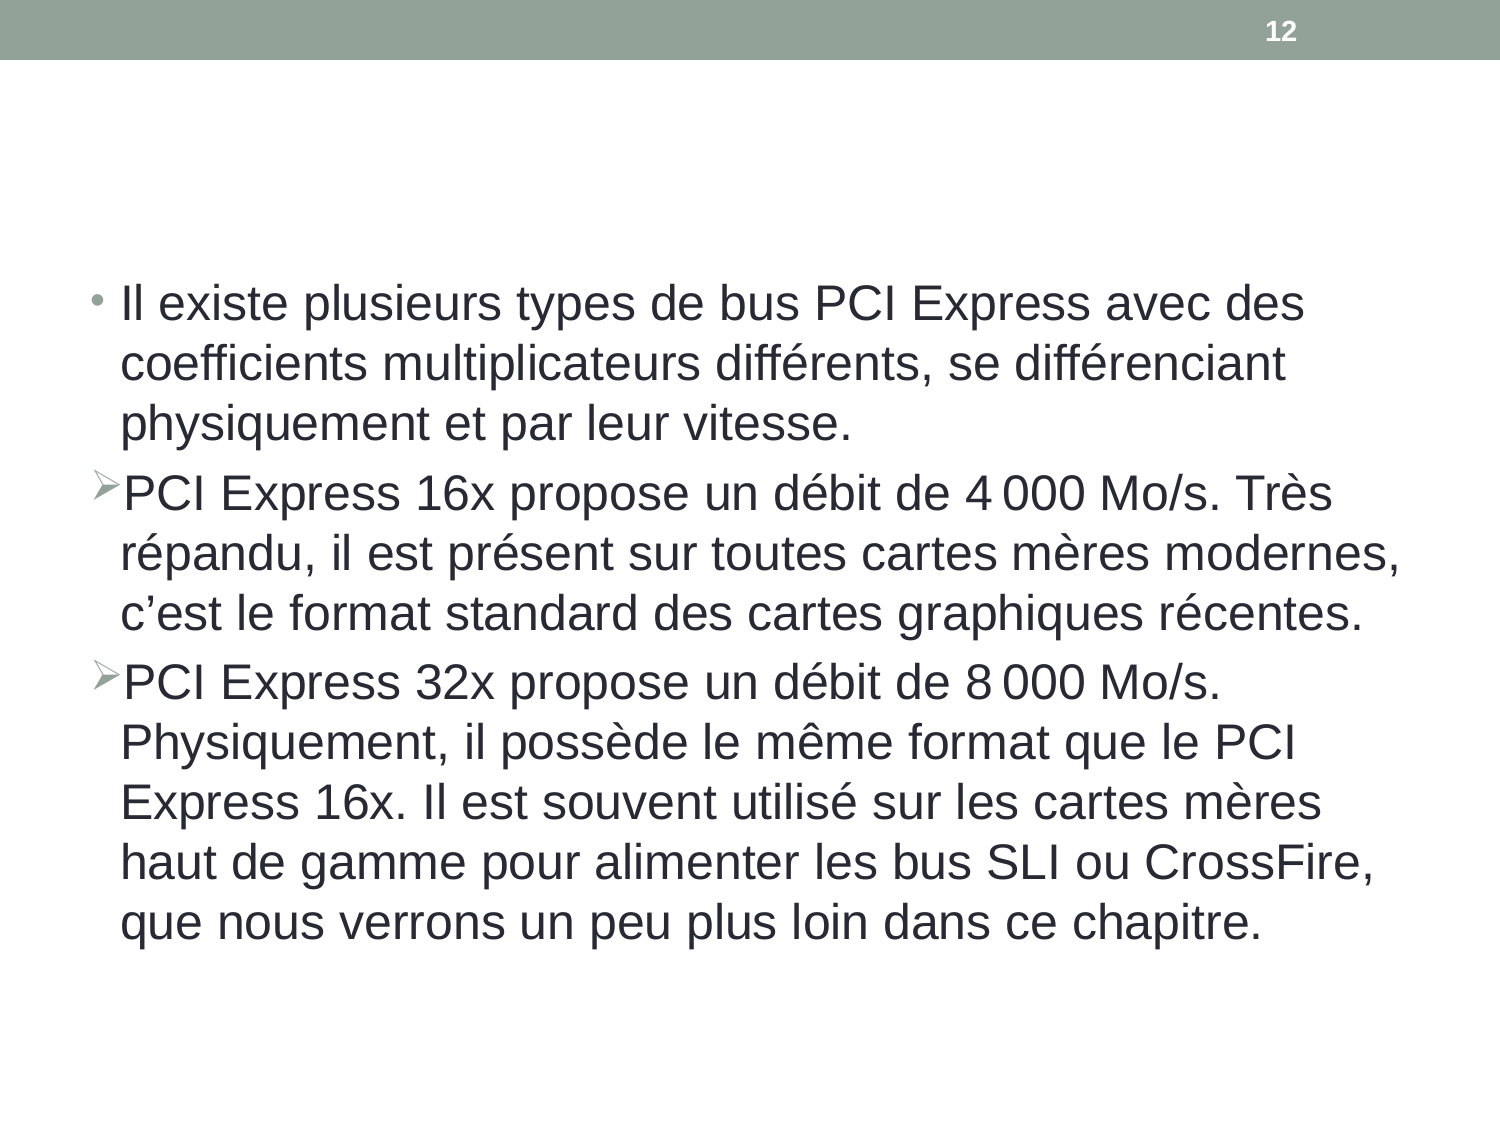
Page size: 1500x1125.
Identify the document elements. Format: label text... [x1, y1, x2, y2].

slide_number 12 [1250, 3, 1425, 57]
list Il existe plusieurs types de bus PCI Express avec des coefficients multiplicateurs différents, se différenciant physiquement et par leur vitesse. PCI Express 16x propose un débit de 4 000 Mo/s. Très répandu, il est présent sur toutes cartes mères modernes, c’est le format standard des cartes graphiques récentes. PCI Express 32x propose un débit de 8 000 Mo/s. Physiquement, il possède le même format que le PCI Express 16x. Il est souvent utilisé sur les cartes mères haut de gamme pour alimenter les bus SLI ou CrossFire, que nous verrons un peu plus loin dans ce chapitre. [75, 262, 1425, 1063]
